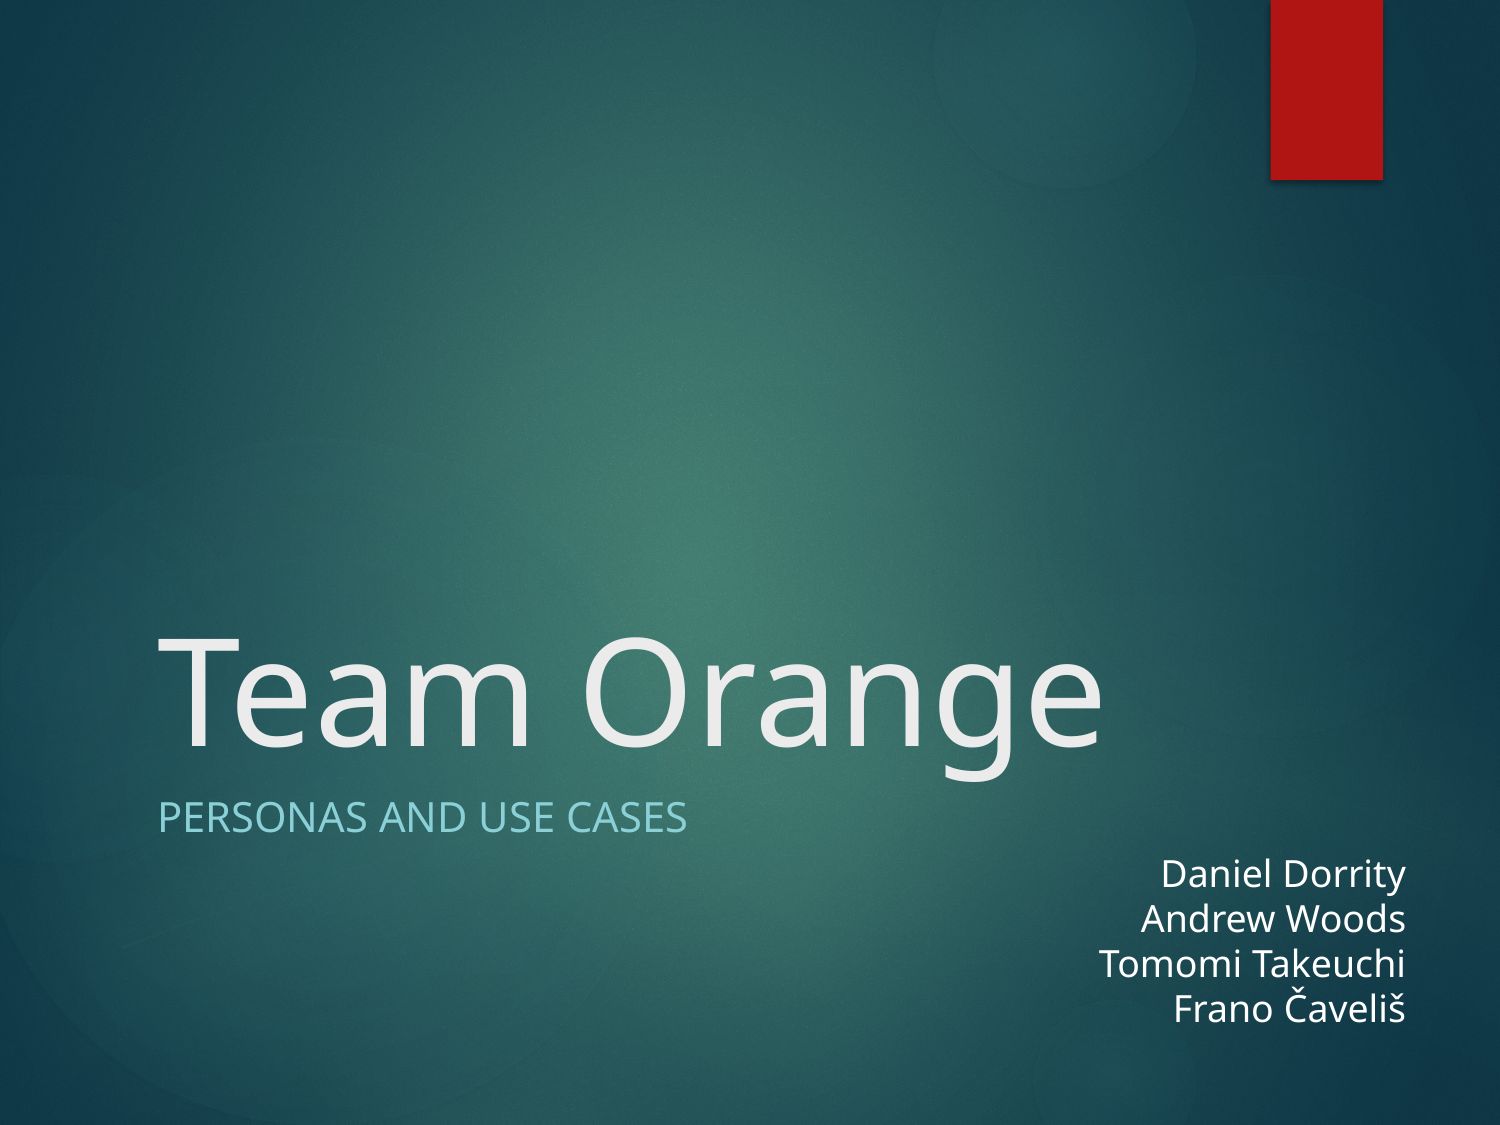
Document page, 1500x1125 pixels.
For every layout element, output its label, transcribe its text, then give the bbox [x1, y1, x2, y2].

subtitle Personas and Use Cases [142, 783, 1229, 925]
text_box Daniel Dorrity Andrew Woods Tomomi Takeuchi Frano Čaveliš [735, 842, 1422, 1038]
title Team Orange [142, 237, 1229, 783]
